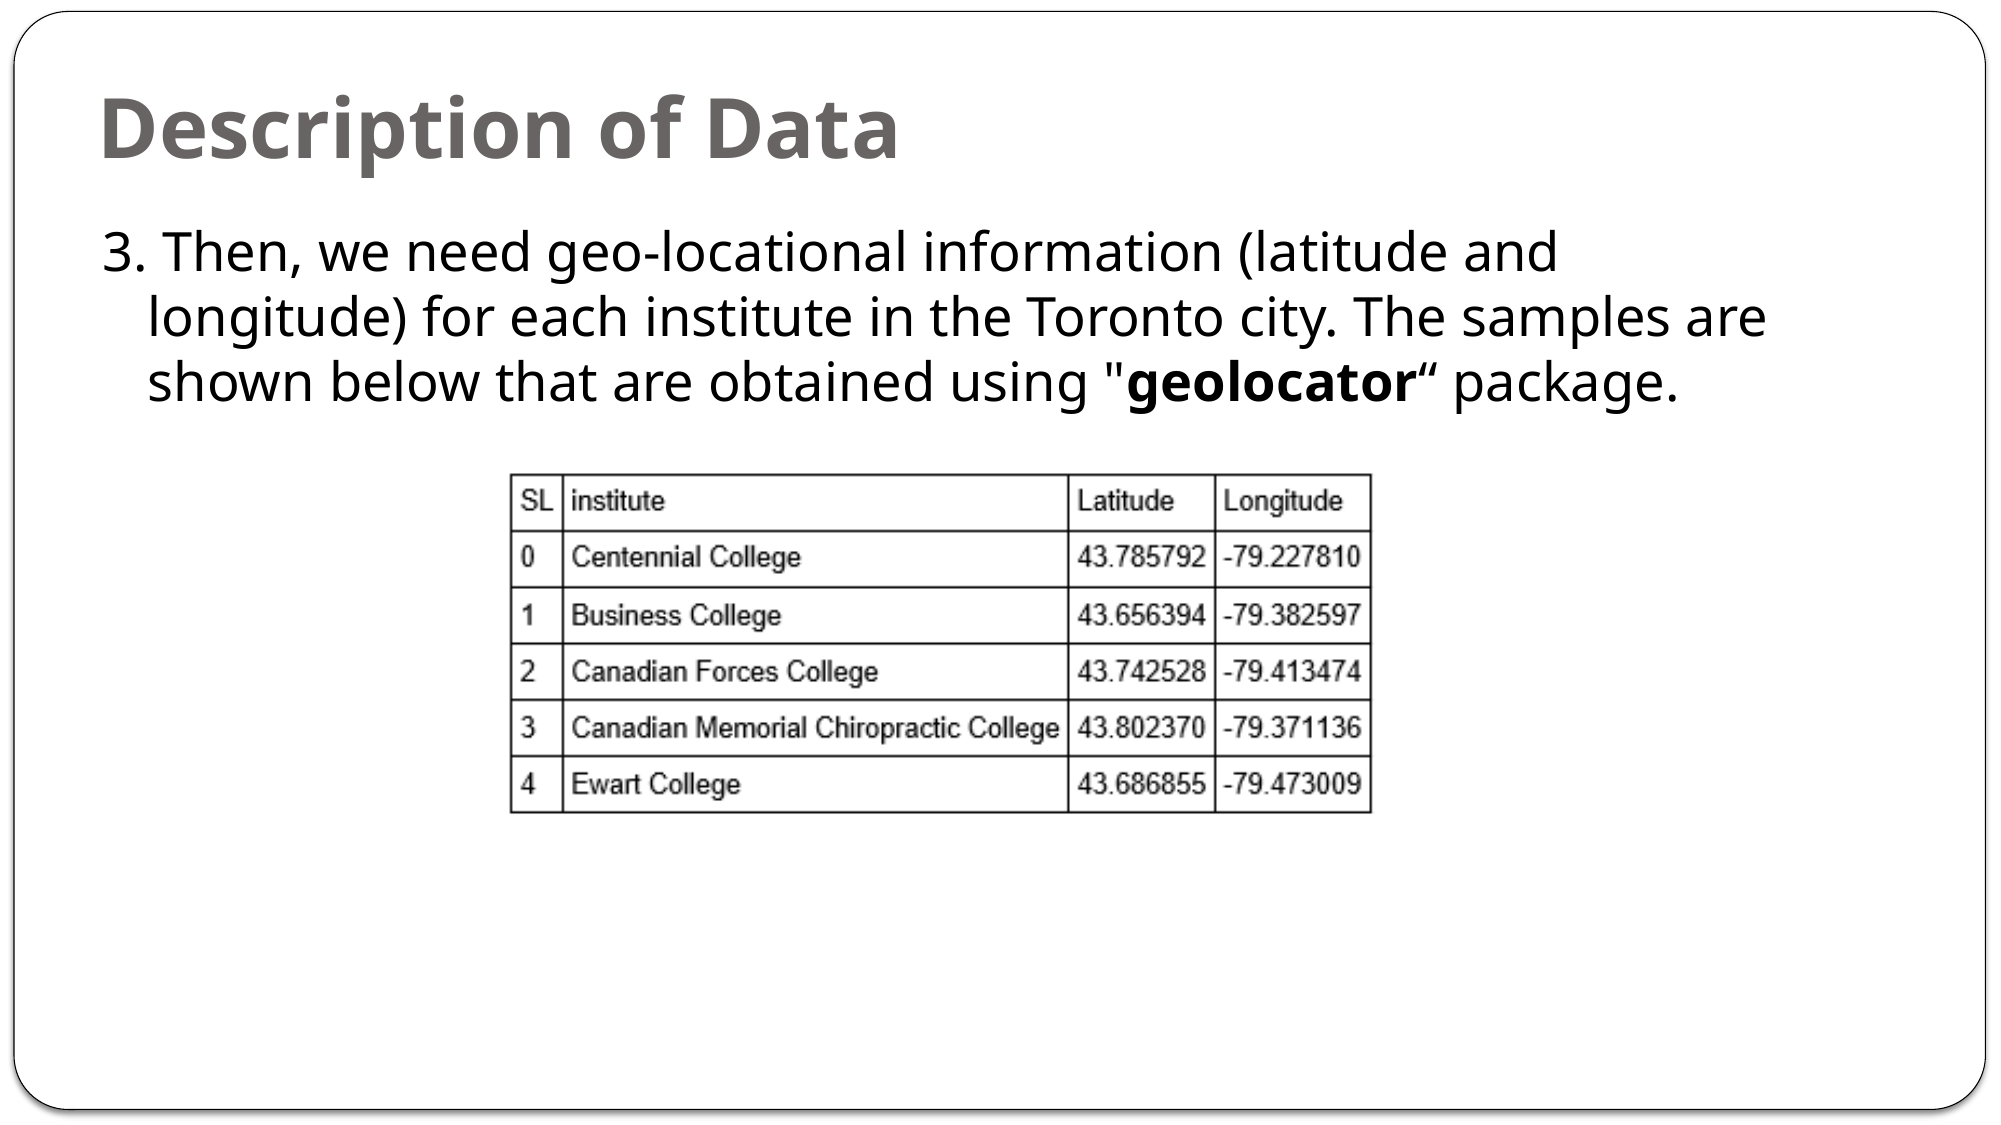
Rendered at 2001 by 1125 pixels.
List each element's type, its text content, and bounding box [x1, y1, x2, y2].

list 3. Then, we need geo-locational information (latitude and longitude) for each institute in the Toronto city. The samples are shown below that are obtained using "geolocator“ package. [88, 209, 1789, 960]
picture [489, 456, 1394, 827]
title Description of Data [83, 45, 1783, 191]
